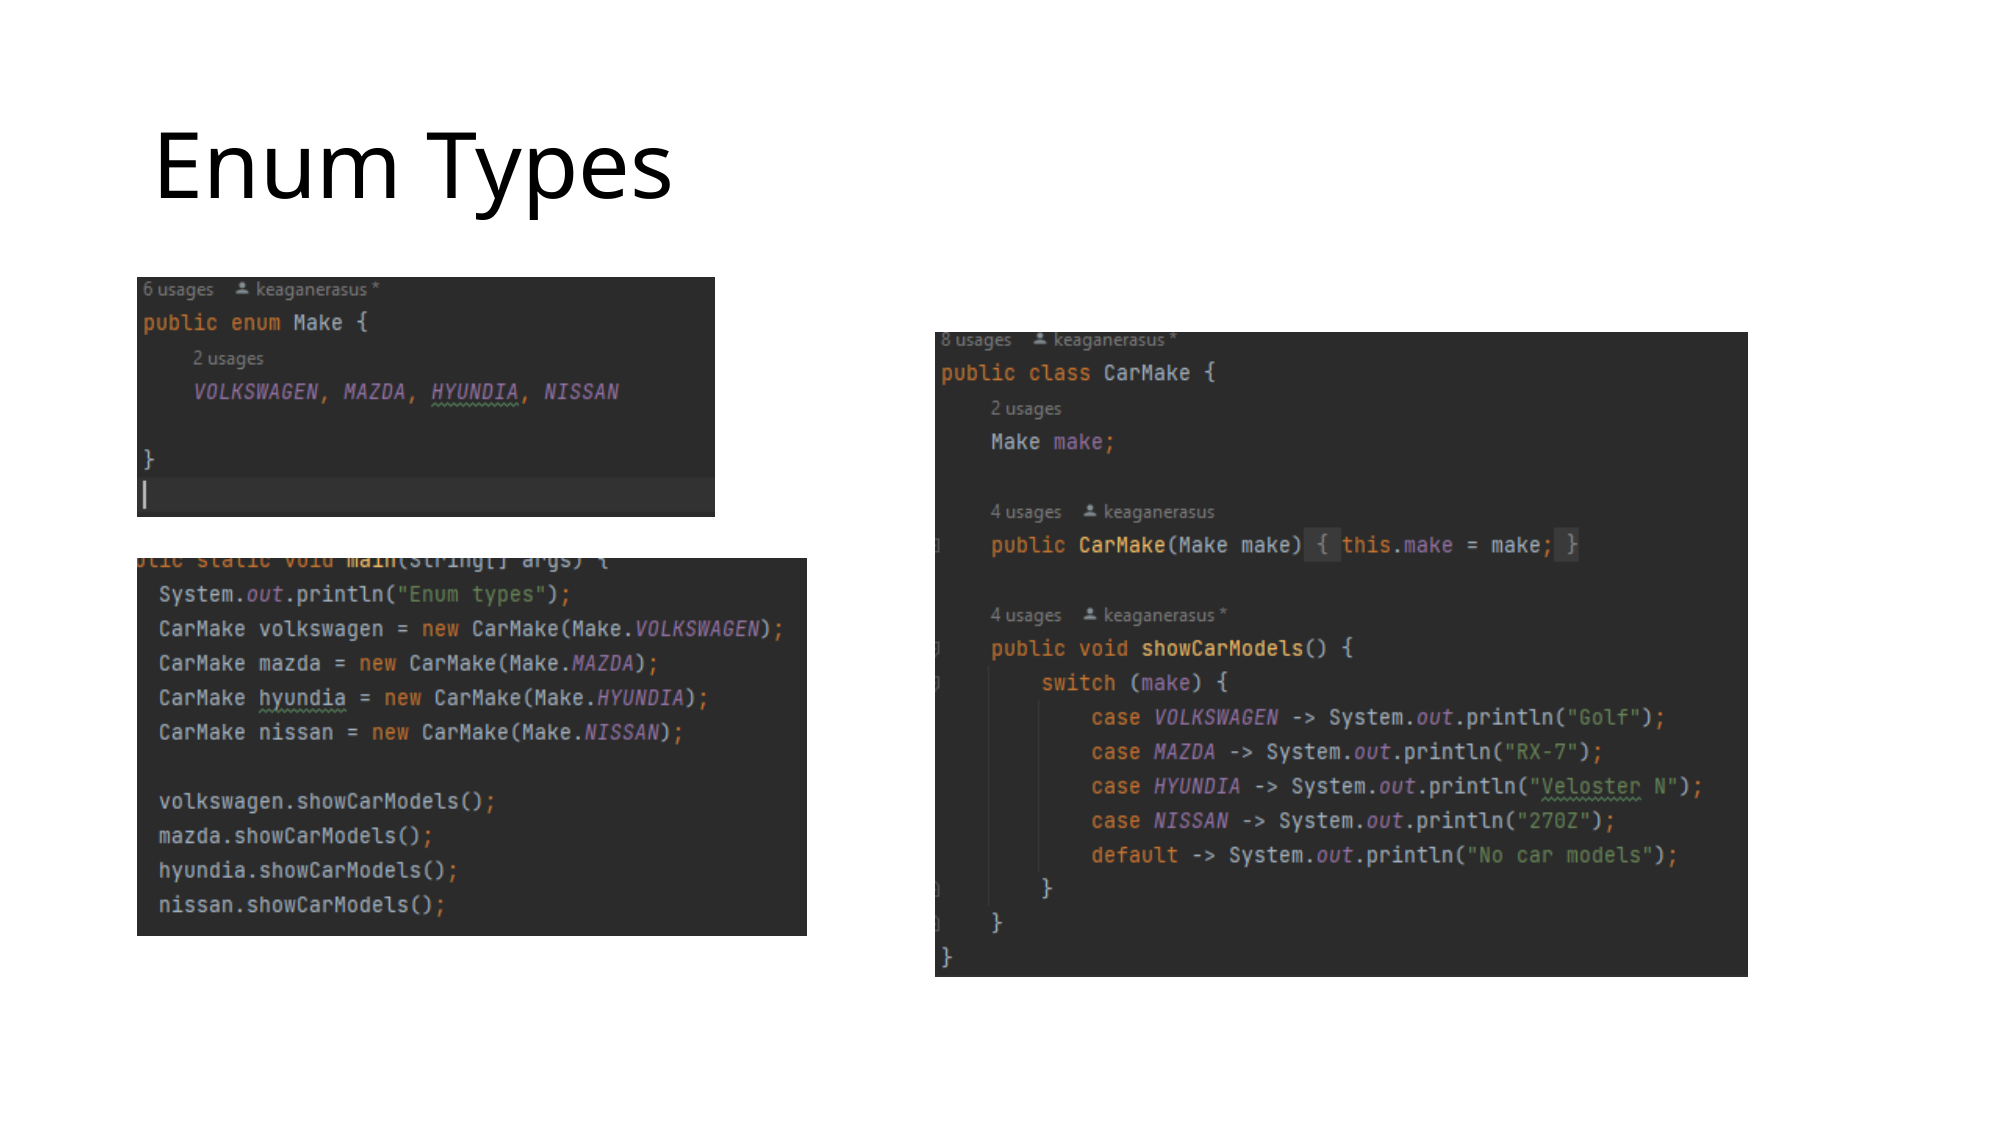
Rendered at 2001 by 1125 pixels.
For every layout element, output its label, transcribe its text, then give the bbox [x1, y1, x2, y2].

title Enum Types [137, 59, 1863, 278]
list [137, 277, 715, 517]
picture [934, 332, 1748, 977]
picture [137, 558, 807, 936]
